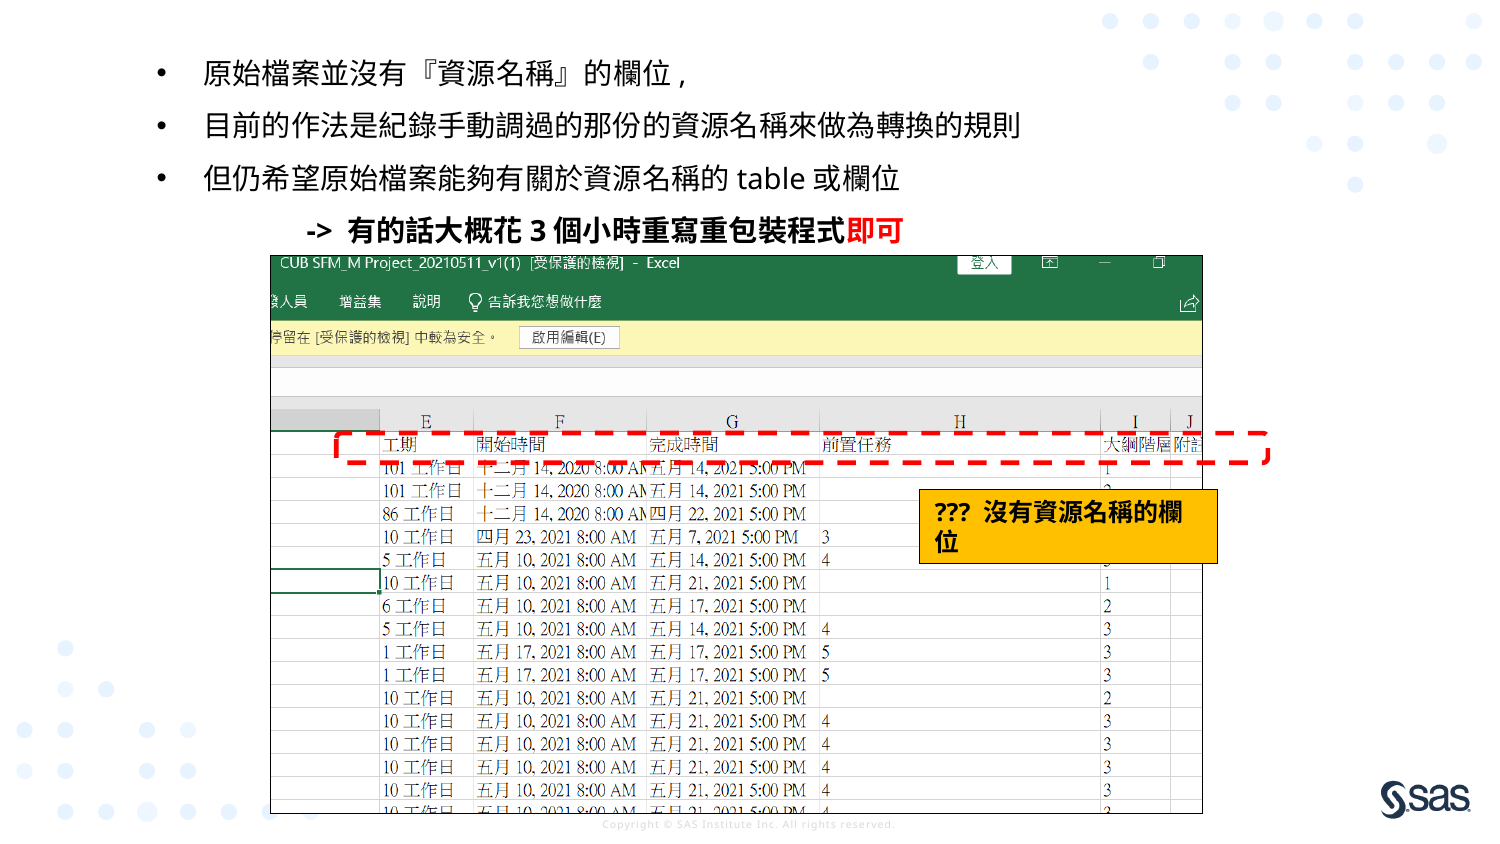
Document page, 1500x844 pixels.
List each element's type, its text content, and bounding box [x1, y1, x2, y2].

text_box [1212, 430, 1271, 465]
picture [1379, 778, 1472, 821]
picture [270, 255, 1203, 814]
text_box ??? 沒有資源名稱的欄位 [1212, 489, 1218, 564]
text_box 原始檔案並沒有『資源名稱』的欄位, 目前的作法是紀錄手動調過的那份的資源名稱來做為轉換的規則 但仍希望原始檔案能夠有關於資源名稱的table或欄位 -> 有的話大概花3個小時重寫重包裝程式即可 [141, 30, 1500, 255]
